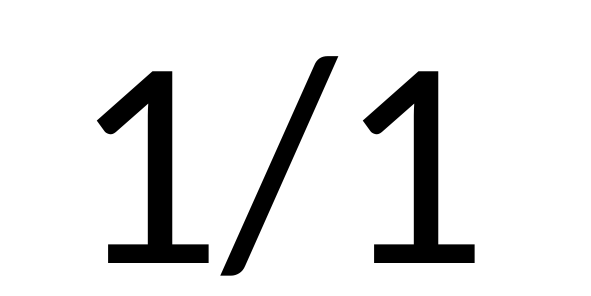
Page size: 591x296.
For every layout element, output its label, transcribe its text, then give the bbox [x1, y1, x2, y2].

text_box 1/1 [56, 0, 504, 296]
